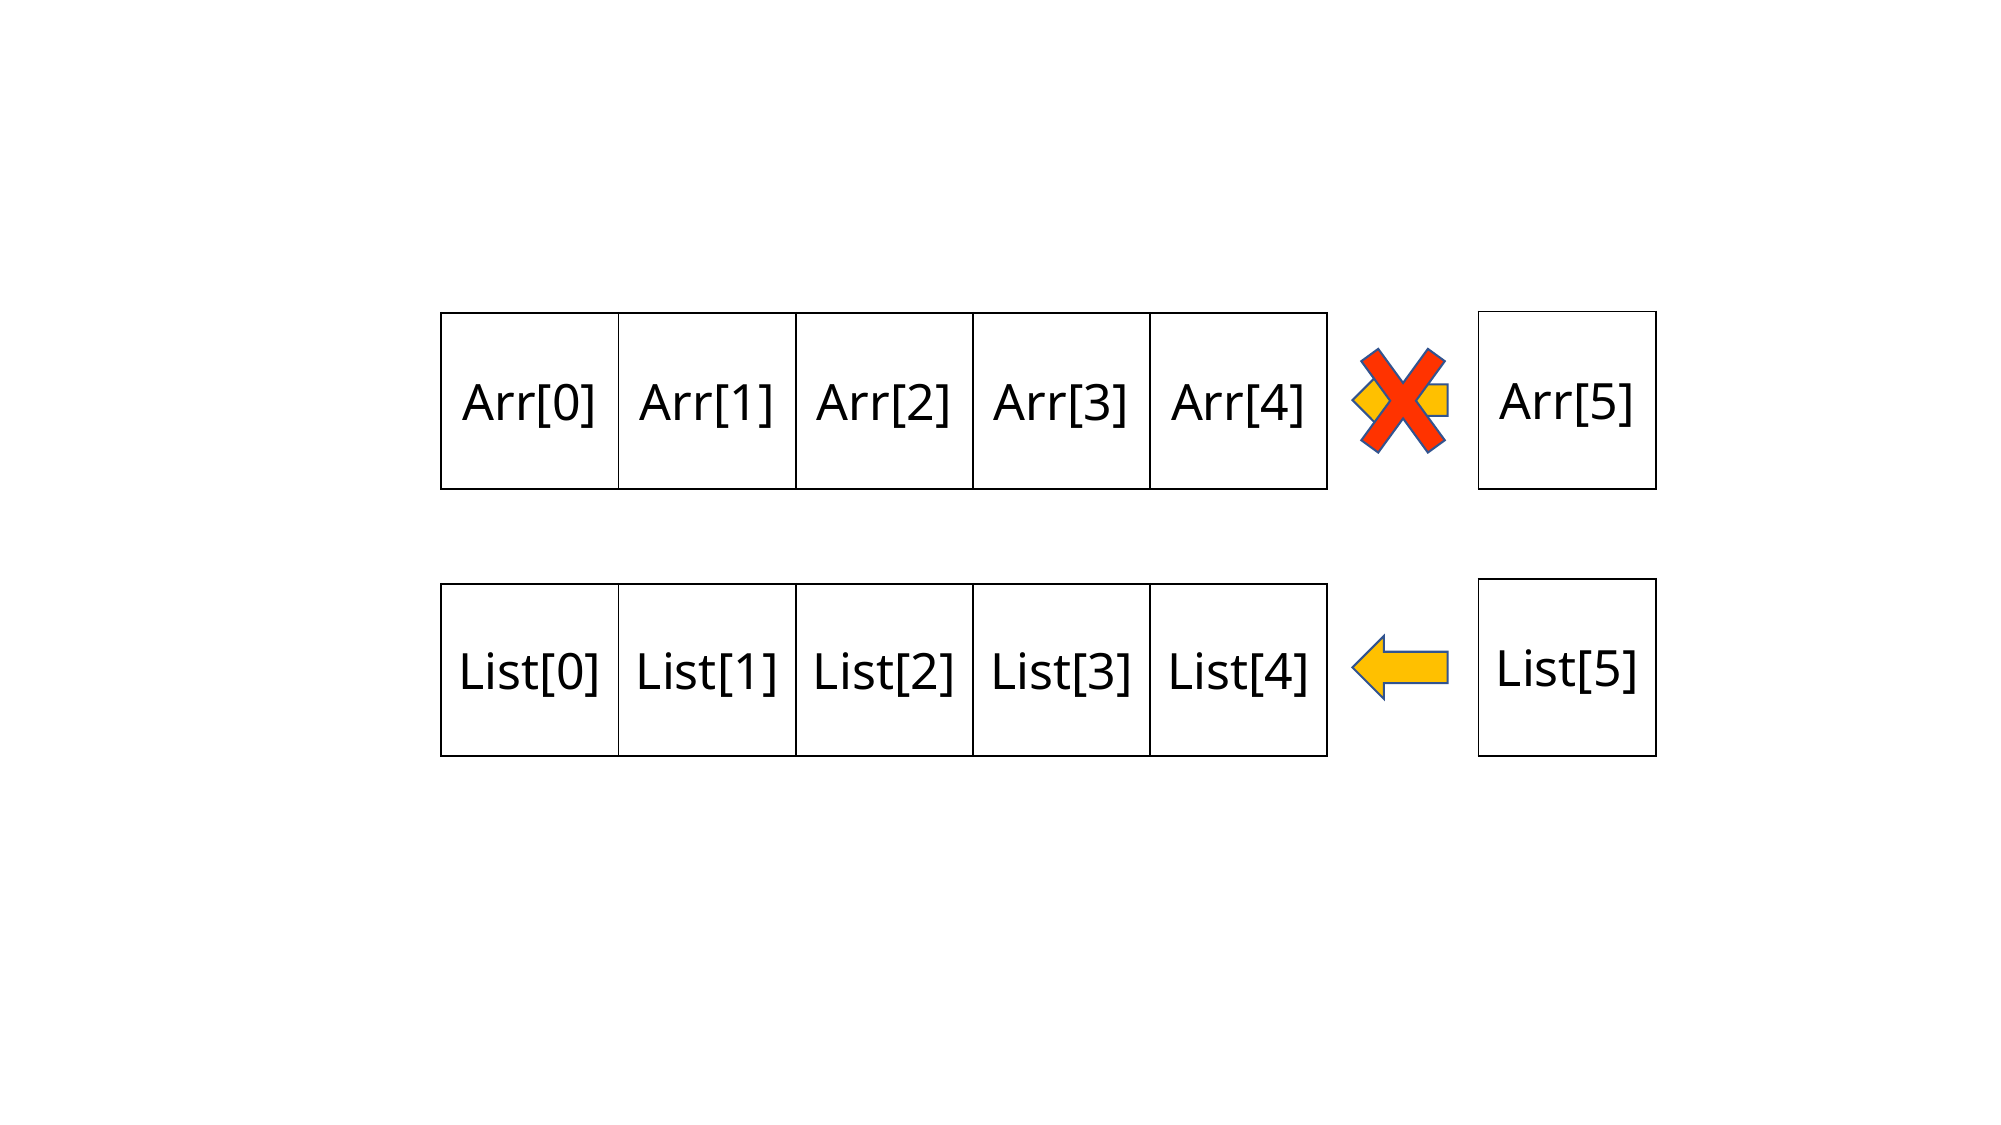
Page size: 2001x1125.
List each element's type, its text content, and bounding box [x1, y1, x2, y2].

table_header List[5] [1479, 580, 1655, 755]
table_header Arr[1] [619, 314, 795, 488]
table_header List[0] [442, 585, 618, 755]
table_header Arr[2] [797, 314, 972, 488]
table_header Arr[0] [442, 314, 618, 488]
text_box [1418, 383, 1449, 417]
table_header List[4] [1151, 585, 1326, 755]
table_header Arr[5] [1479, 312, 1655, 488]
table_header Arr[4] [1151, 314, 1326, 488]
text_box [1351, 633, 1449, 702]
text_box [1359, 347, 1447, 454]
table_header List[1] [619, 585, 795, 755]
table_header Arr[3] [974, 314, 1149, 488]
text_box [1351, 379, 1388, 422]
table_header List[2] [797, 585, 972, 755]
table_header List[3] [974, 585, 1149, 755]
